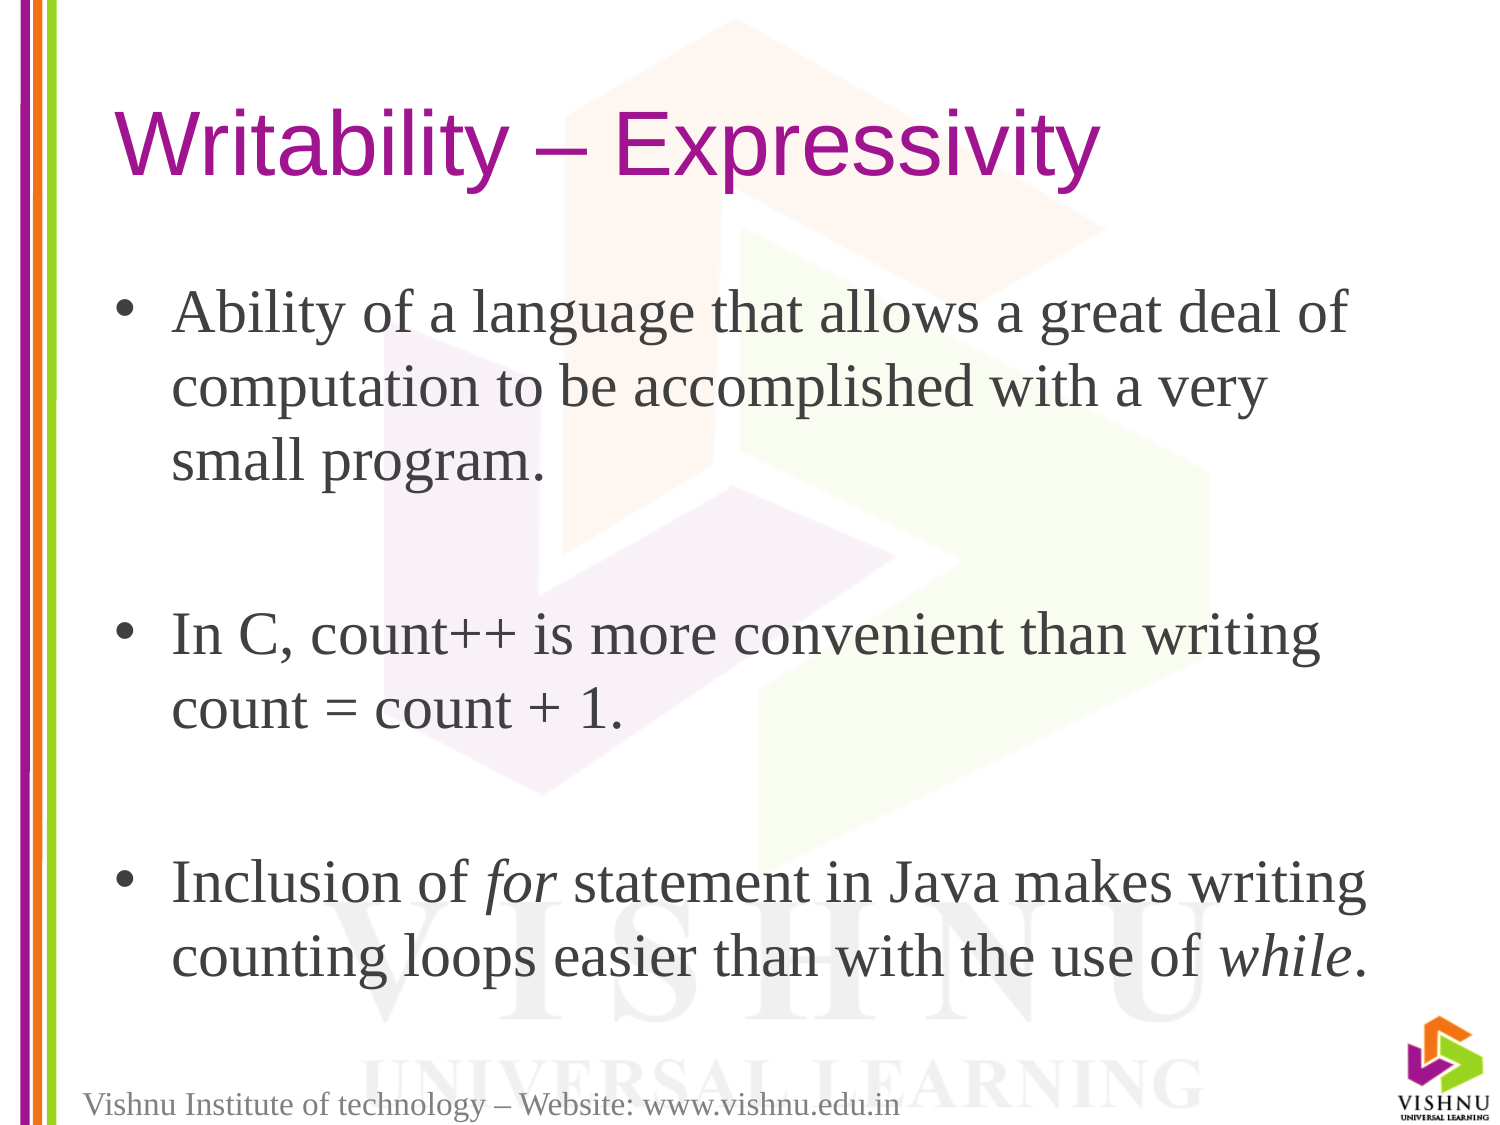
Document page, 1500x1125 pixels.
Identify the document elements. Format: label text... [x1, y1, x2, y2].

title Writability – Expressivity [99, 45, 1425, 233]
list Ability of a language that allows a great deal of computation to be accomplished with a very small program. In C, count++ is more convenient than writing count = count + 1. Inclusion of for statement in Java makes writing counting loops easier than with the use of while. [99, 262, 1425, 1005]
picture [1387, 1012, 1500, 1125]
